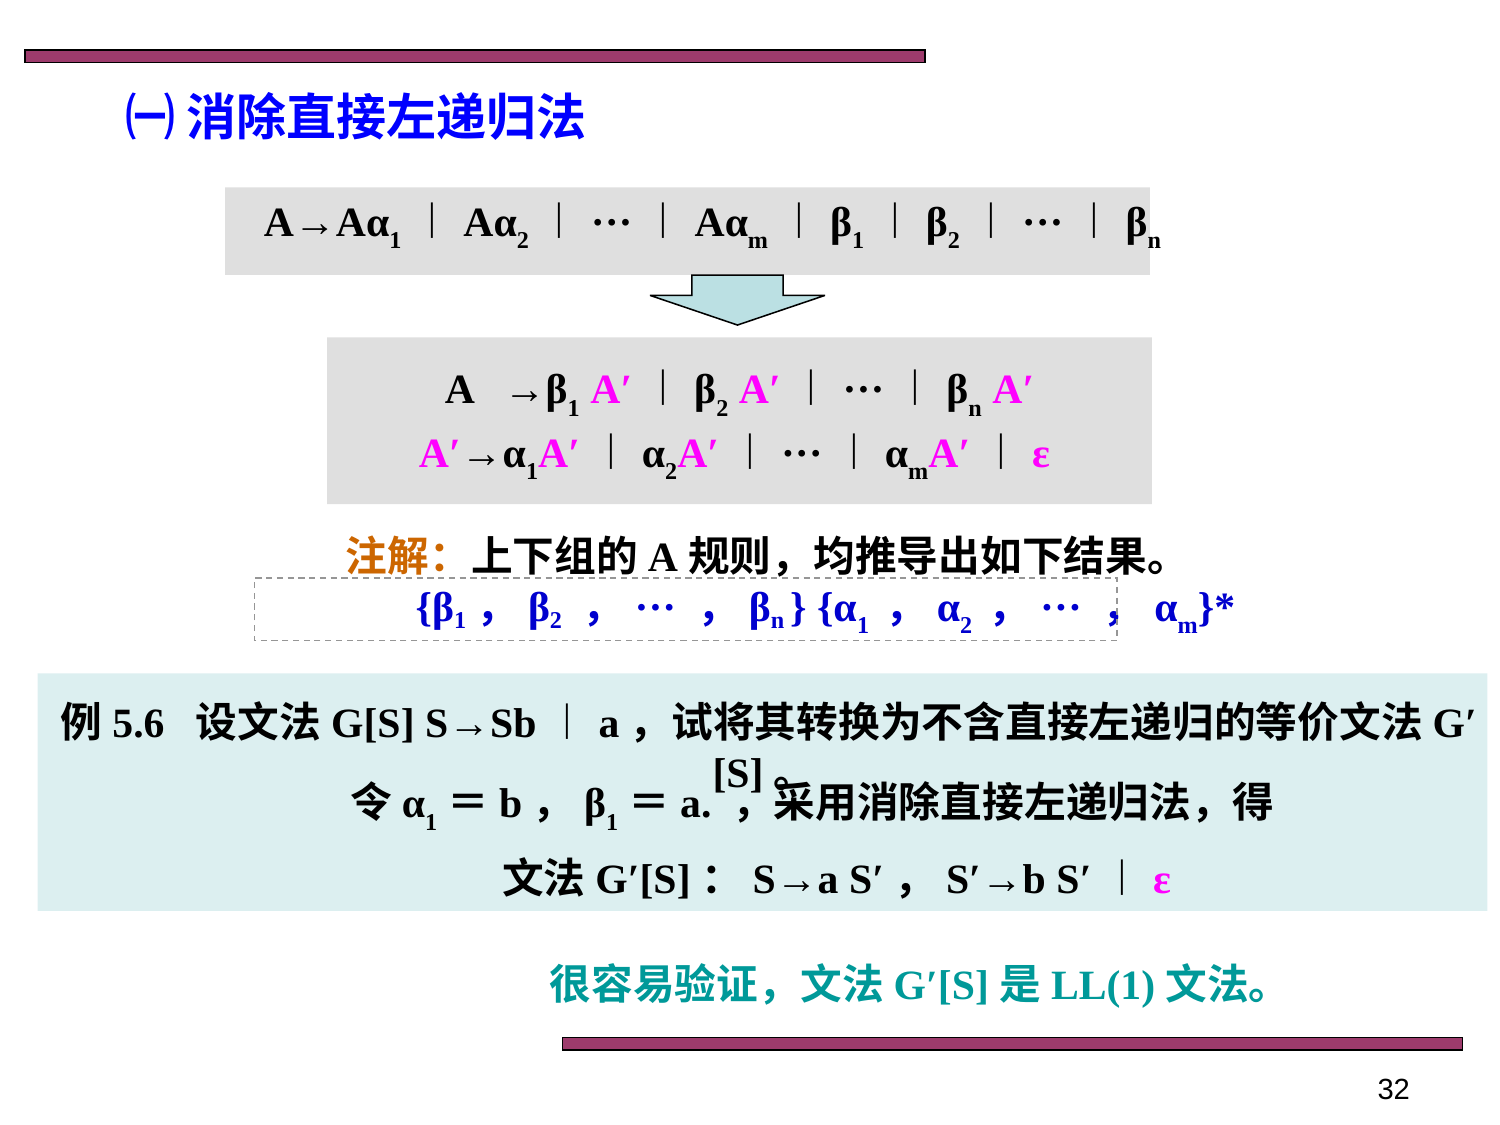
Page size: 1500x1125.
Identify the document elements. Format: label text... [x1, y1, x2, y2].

text_box [254, 578, 1118, 641]
text_box ㈠ 消除直接左递归法 [87, 77, 625, 153]
text_box 令α1＝b，β1＝a. ，采用消除直接左递归法，得 文法G′[S]：S→a S′，S′→b S′︱ε [312, 768, 1313, 909]
text_box [225, 187, 1150, 275]
text_box A→Aα1︱Aα2︱···︱Aαm︱β1︱β2︱···︱βn [237, 187, 1188, 262]
slide_number 32 [1074, 1062, 1425, 1103]
text_box 很容易验证，文法G′[S]是LL(1)文法。 [487, 950, 1363, 1015]
text_box [650, 275, 826, 326]
text_box A →β1 A′︱β2 A′︱···︱βn A′ A′→α1A′︱α2A′︱···︱αmA′︱ε [339, 354, 1140, 492]
text_box 例5.6 设文法G[S] S→Sb︱a，试将其转换为不含直接左递归的等价文法G′[S]。 [37, 688, 1500, 804]
text_box [327, 337, 1152, 505]
text_box [37, 804, 1488, 911]
text_box 注解：上下组的A规则，均推导出如下结果。 {β1，β2 ，··· ，βn } {α1 ，α2 ，··· ，αm}* [150, 522, 1375, 647]
text_box [37, 673, 1488, 688]
